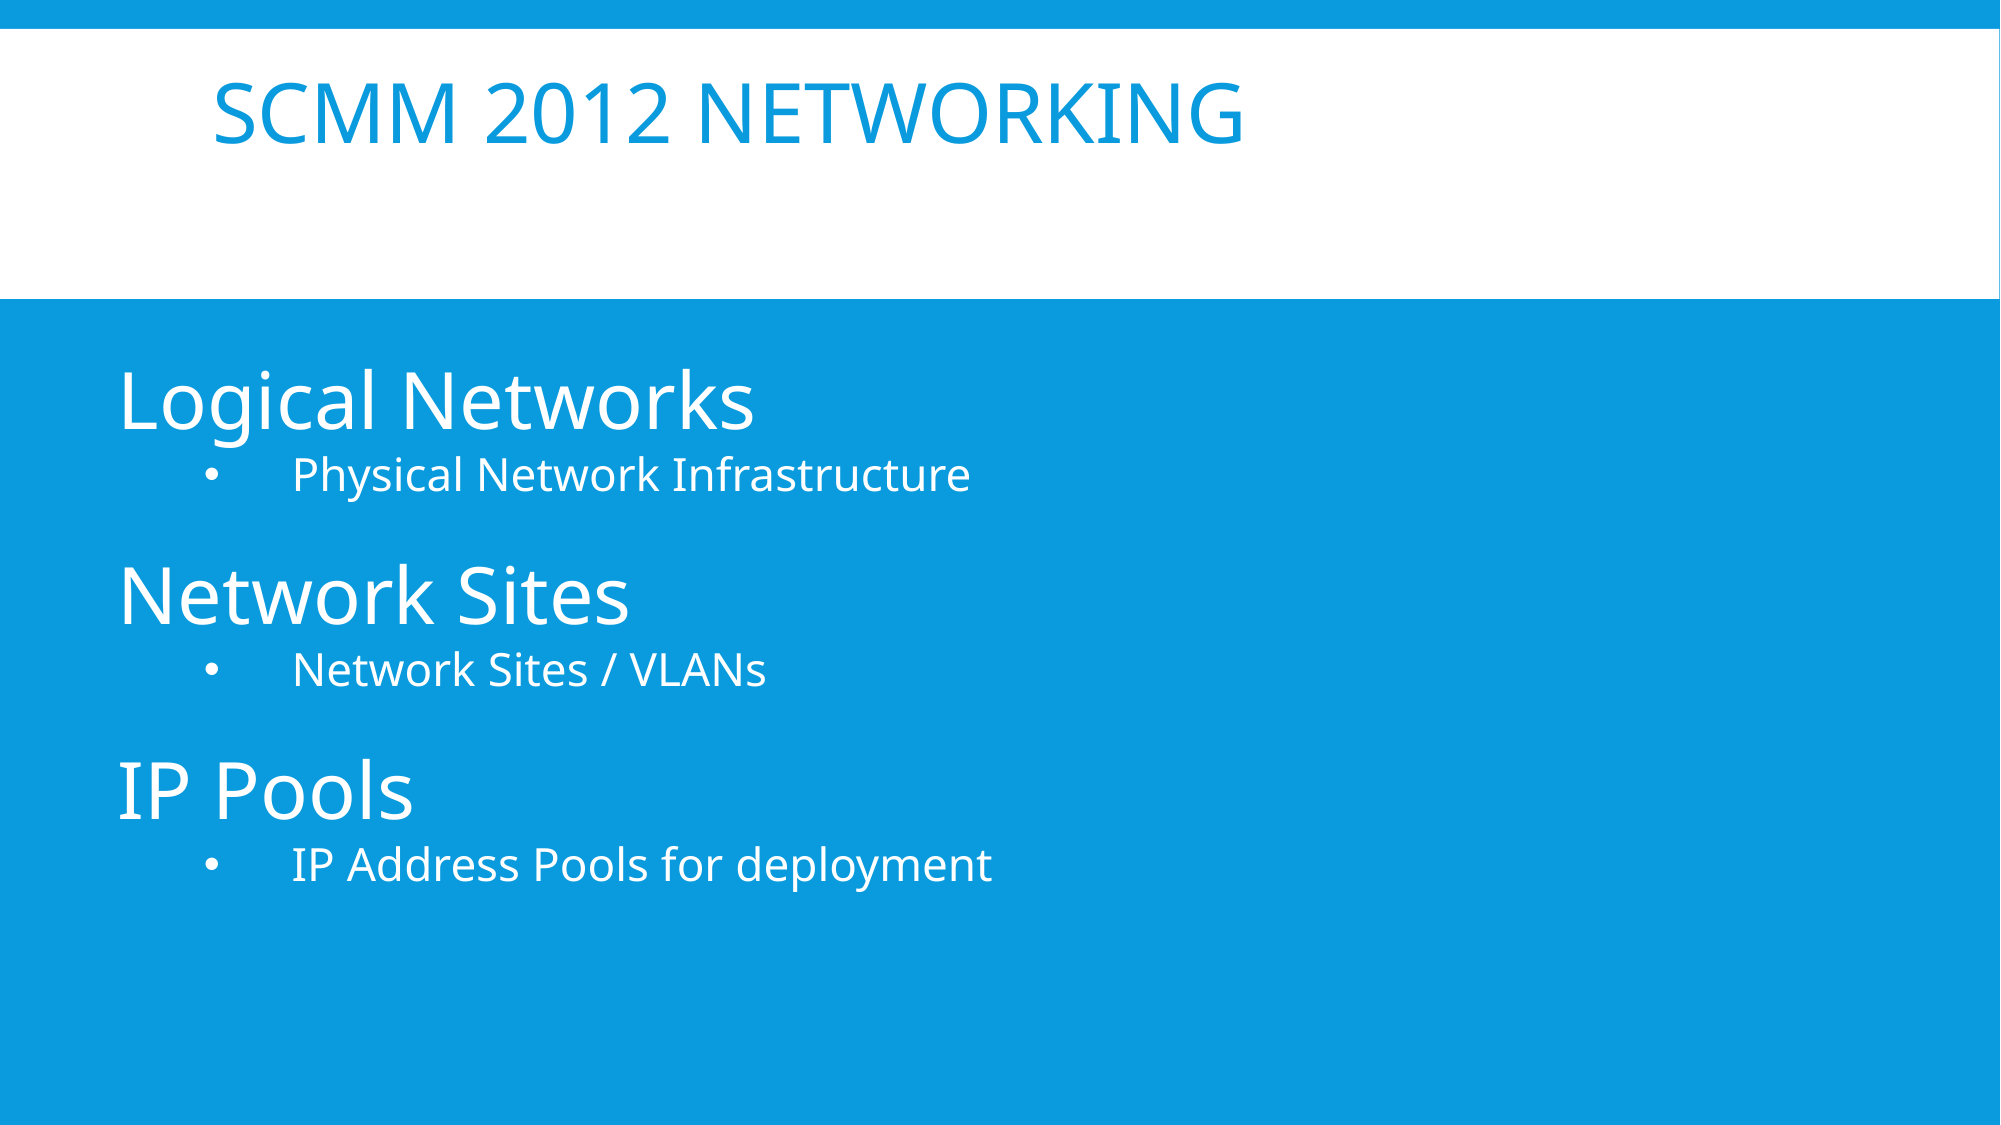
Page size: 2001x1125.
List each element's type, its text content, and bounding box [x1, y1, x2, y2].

list Logical Networks Physical Network Infrastructure Network Sites Network Sites / VLANs IP Pools IP Address Pools for deployment [102, 343, 1835, 1004]
title SCMM 2012 Networking [197, 46, 1803, 191]
